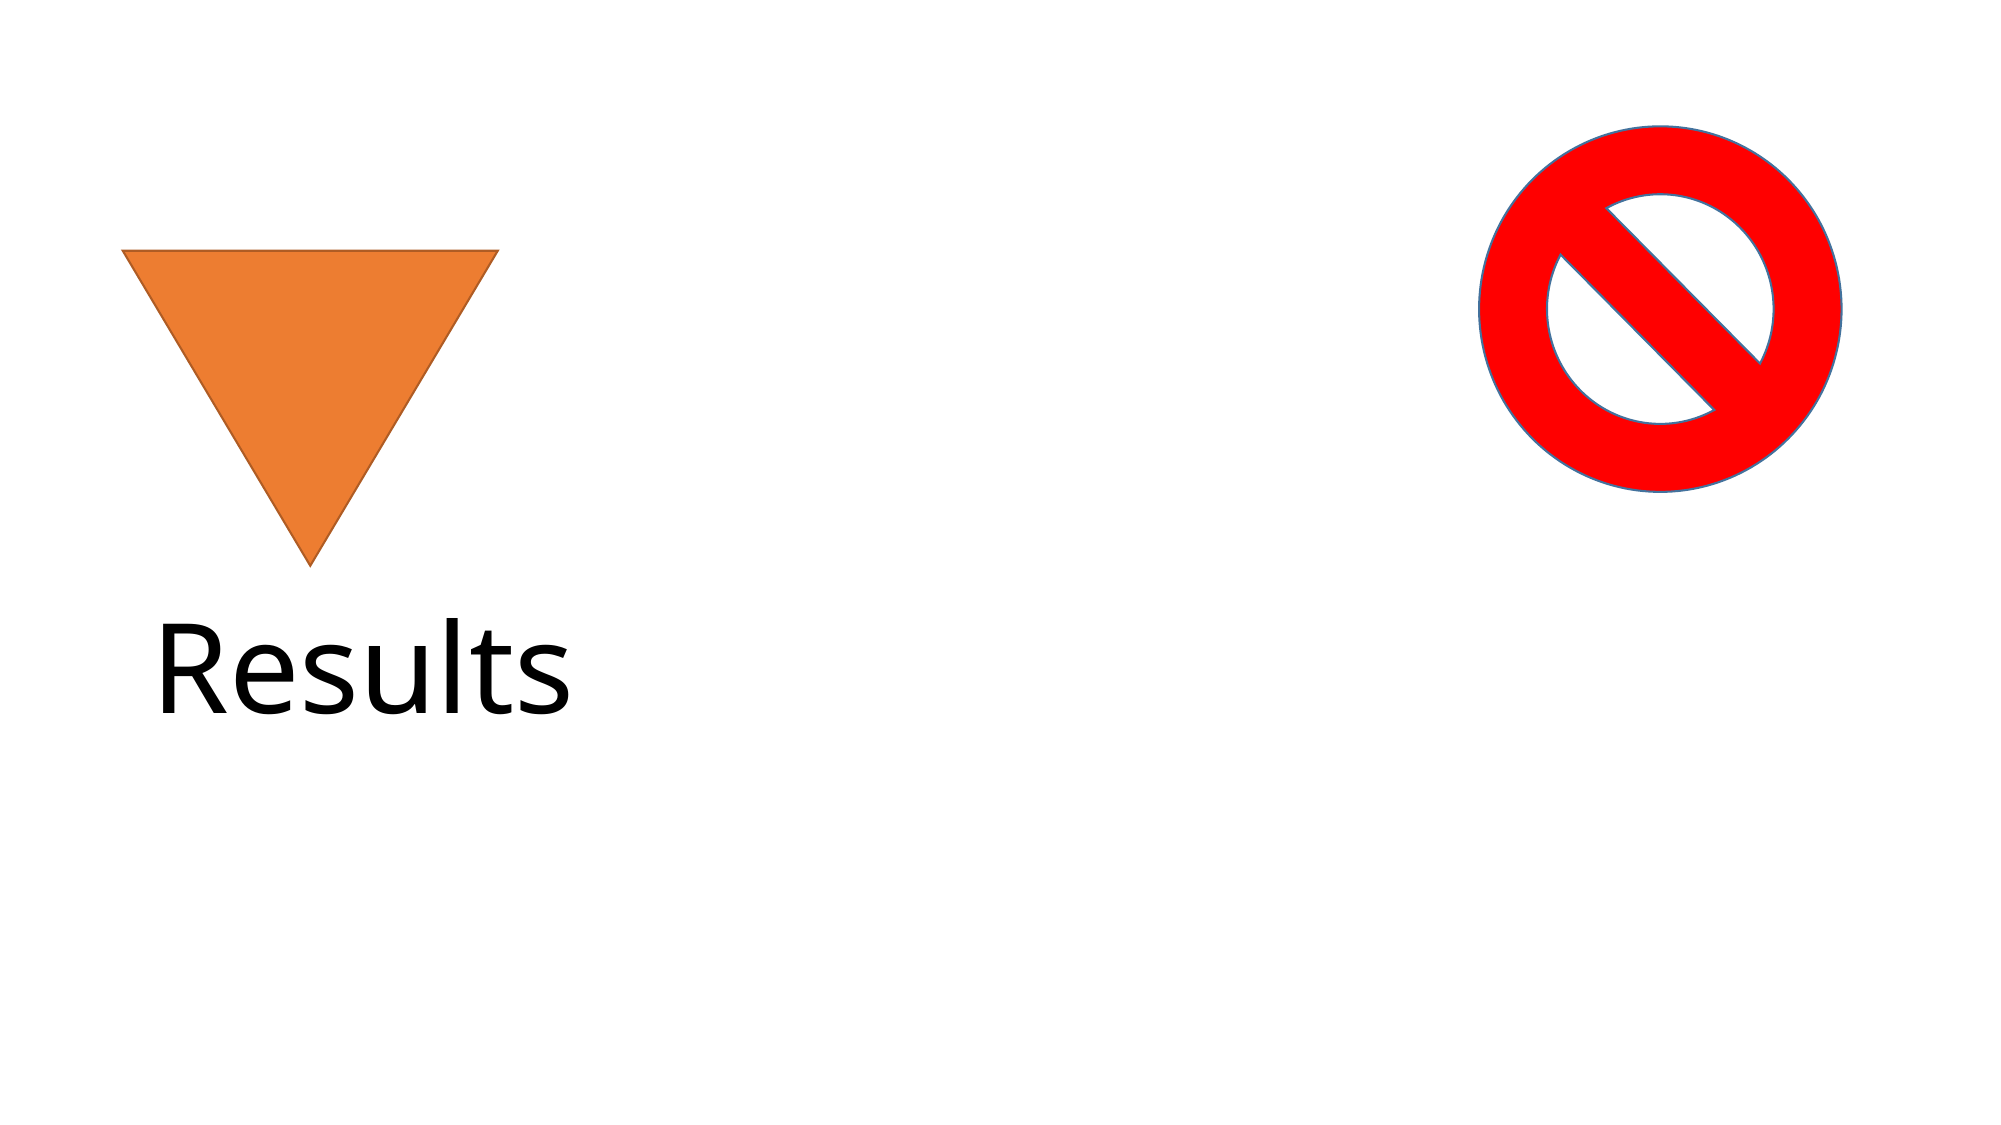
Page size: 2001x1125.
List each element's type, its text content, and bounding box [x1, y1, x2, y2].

text_box [1478, 125, 1843, 493]
title Results [136, 280, 1862, 749]
text_box [120, 249, 500, 568]
